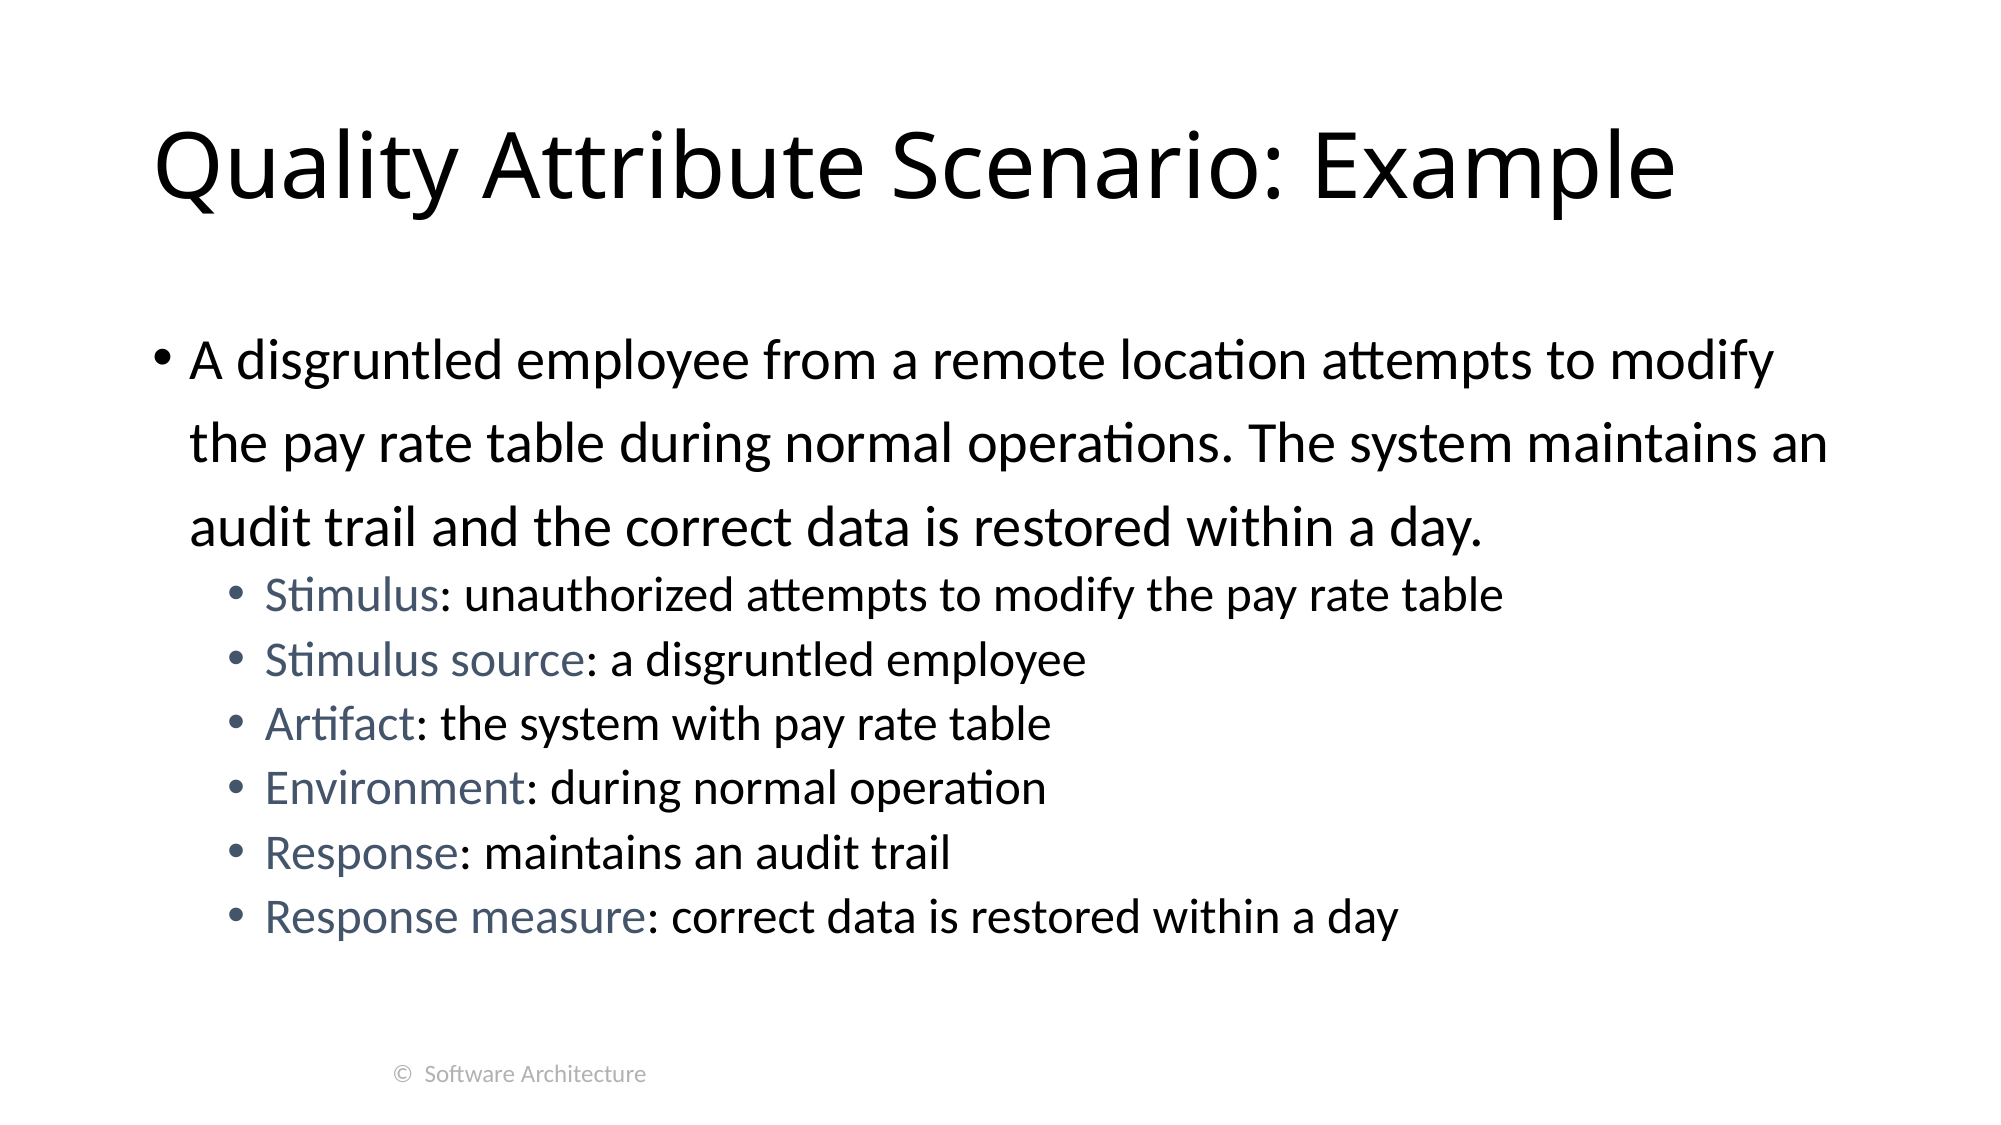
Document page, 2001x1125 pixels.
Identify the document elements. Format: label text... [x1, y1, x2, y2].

list A disgruntled employee from a remote location attempts to modify the pay rate table during normal operations. The system maintains an audit trail and the correct data is restored within a day. Stimulus: unauthorized attempts to modify the pay rate table Stimulus source: a disgruntled employee Artifact: the system with pay rate table Environment: during normal operation Response: maintains an audit trail Response measure: correct data is restored within a day [137, 299, 1863, 1014]
footer © Software Architecture [0, 1042, 1040, 1103]
title Quality Attribute Scenario: Example [137, 59, 1863, 278]
